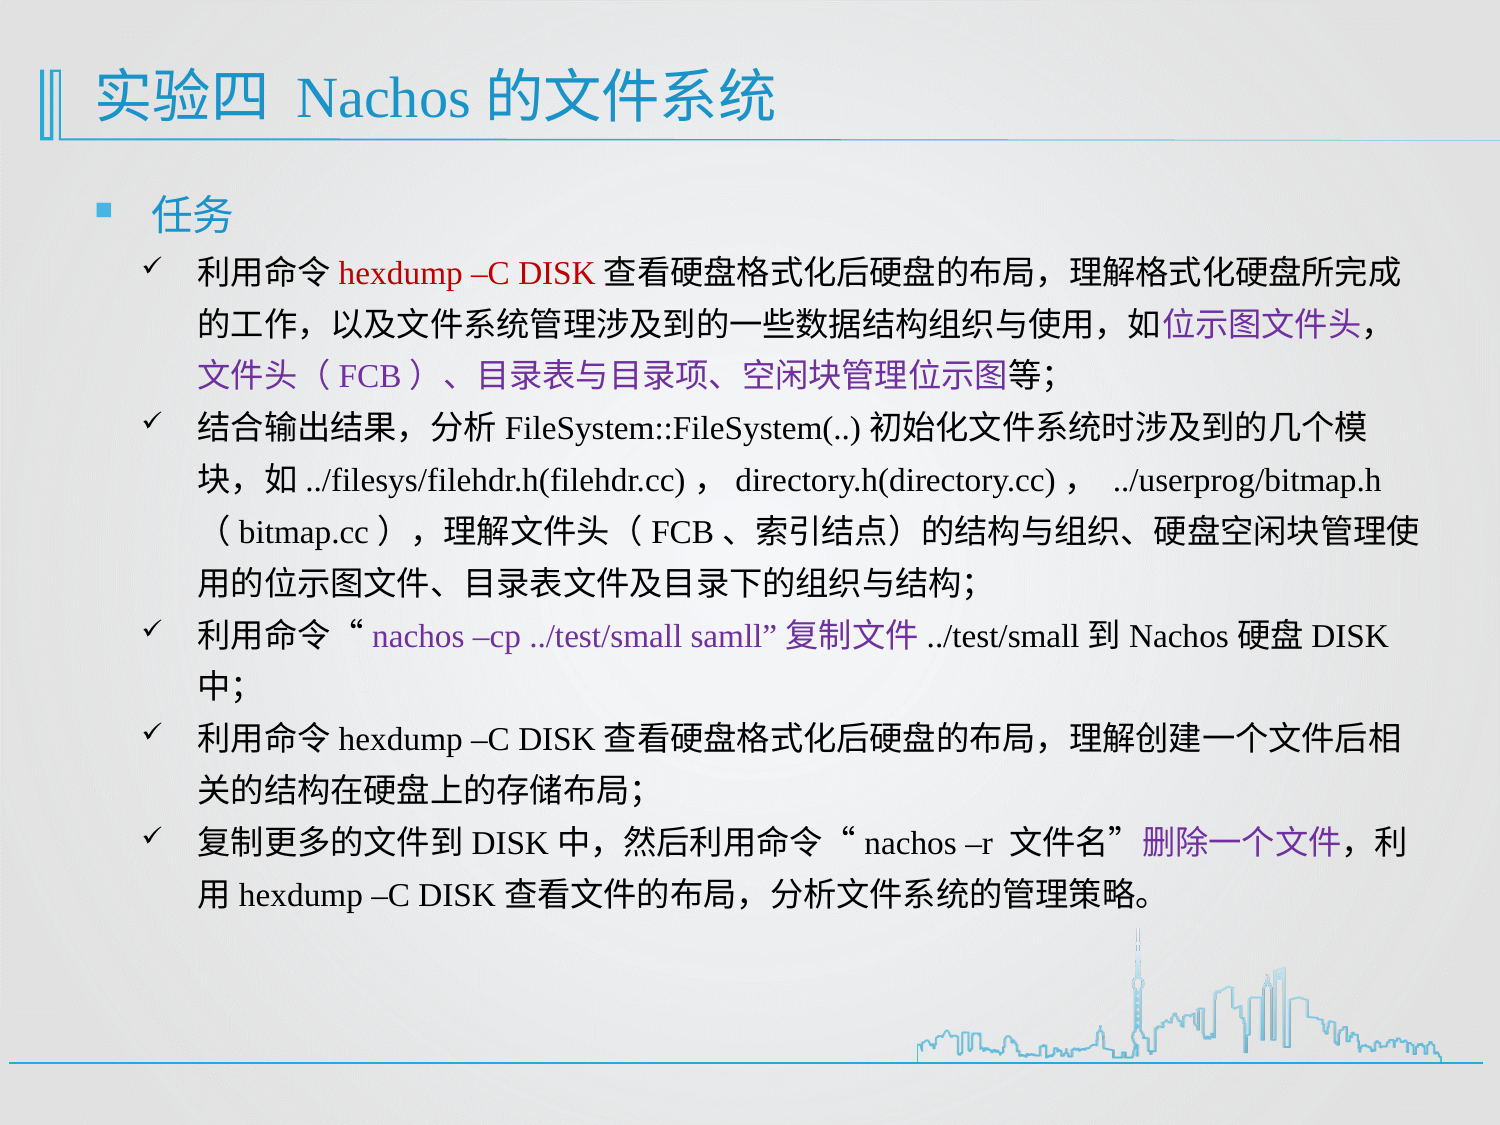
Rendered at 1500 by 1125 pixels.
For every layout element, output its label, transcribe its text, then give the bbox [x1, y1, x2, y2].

picture [0, 0, 1500, 1125]
title 实验四 Nachos的文件系统 [79, 41, 1405, 138]
list 任务 利用命令hexdump –C DISK查看硬盘格式化后硬盘的布局，理解格式化硬盘所完成的工作，以及文件系统管理涉及到的一些数据结构组织与使用，如位示图文件头，文件头（FCB）、目录表与目录项、空闲块管理位示图等； 结合输出结果，分析FileSystem::FileSystem(..)初始化文件系统时涉及到的几个模块，如../filesys/filehdr.h(filehdr.cc)，directory.h(directory.cc)， ../userprog/bitmap.h（bitmap.cc），理解文件头（FCB、索引结点）的结构与组织、硬盘空闲块管理使用的位示图文件、目录表文件及目录下的组织与结构； 利用命令“nachos –cp ../test/small samll”复制文件../test/small到Nachos硬盘DISK中； 利用命令hexdump –C DISK查看硬盘格式化后硬盘的布局，理解创建一个文件后相关的结构在硬盘上的存储布局； 复制更多的文件到DISK中，然后利用命令“nachos –r 文件名”删除一个文件，利用hexdump –C DISK查看文件的布局，分析文件系统的管理策略。 [79, 186, 1443, 1061]
